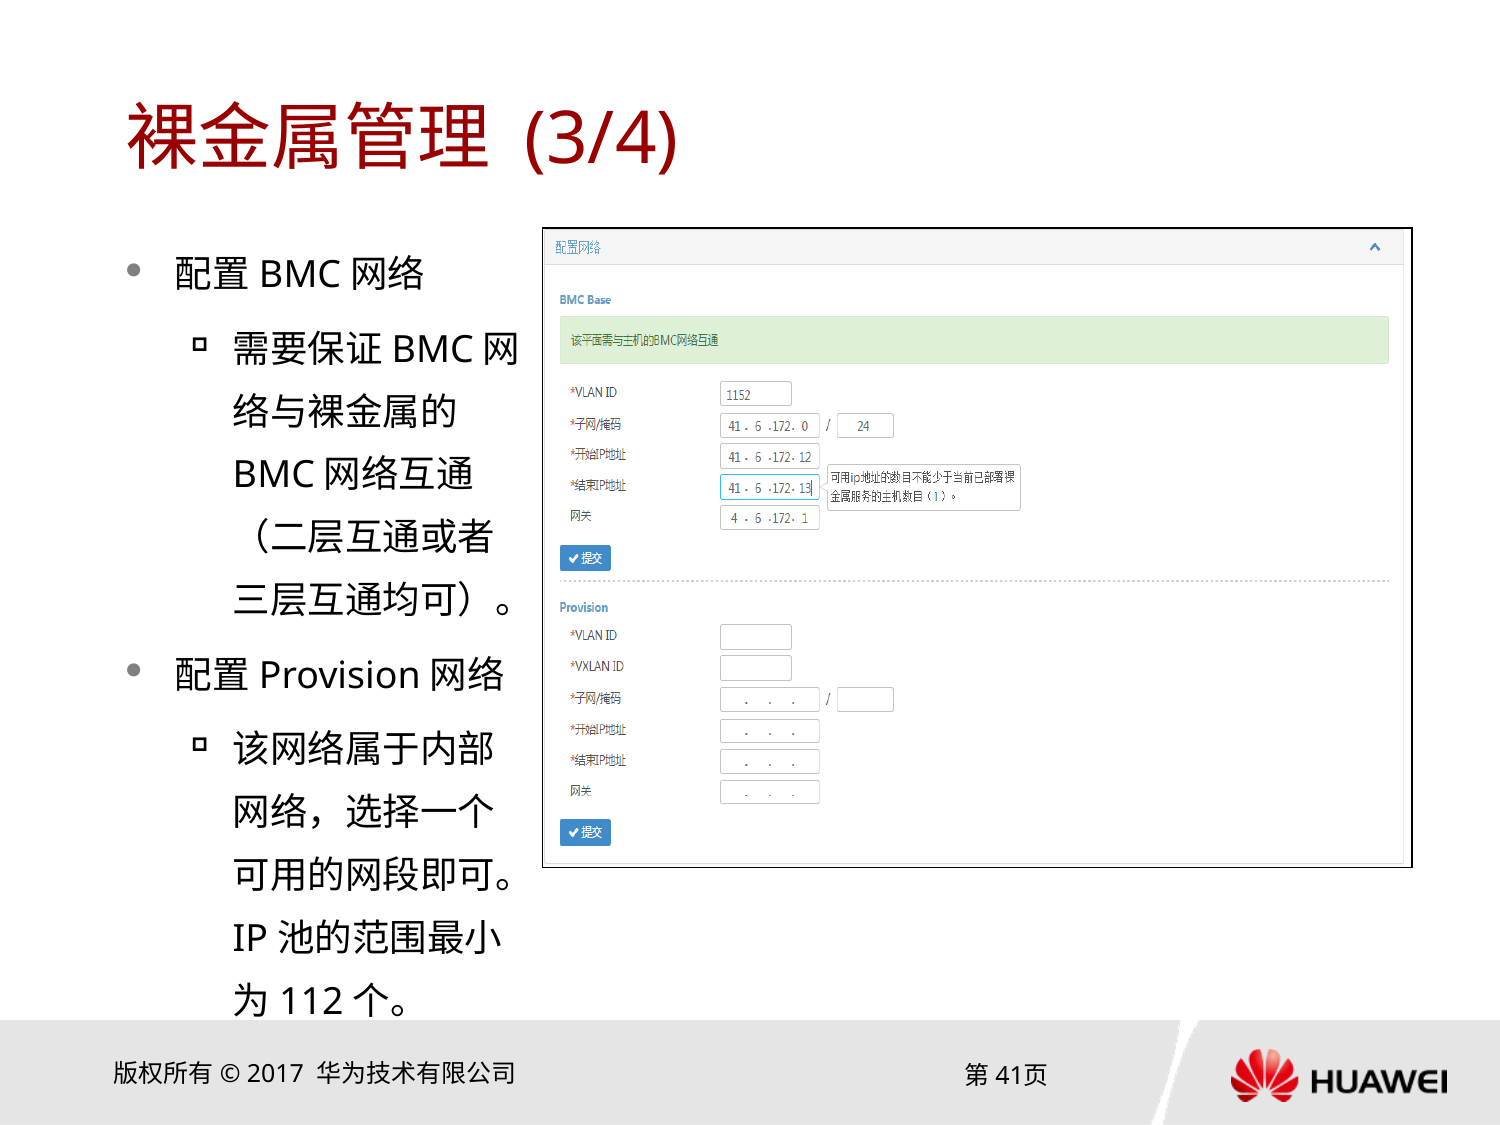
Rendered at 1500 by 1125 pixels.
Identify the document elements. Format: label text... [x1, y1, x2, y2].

picture [543, 228, 1412, 867]
list 配置BMC网络 需要保证BMC网络与裸金属的BMC网络互通（二层互通或者三层互通均可）。 配置Provision网络 该网络属于内部网络，选择一个可用的网段即可。IP池的范围最小为112个。 [111, 225, 544, 870]
title 裸金属管理 (3/4) [111, 63, 1412, 207]
picture [0, 1020, 1500, 1125]
